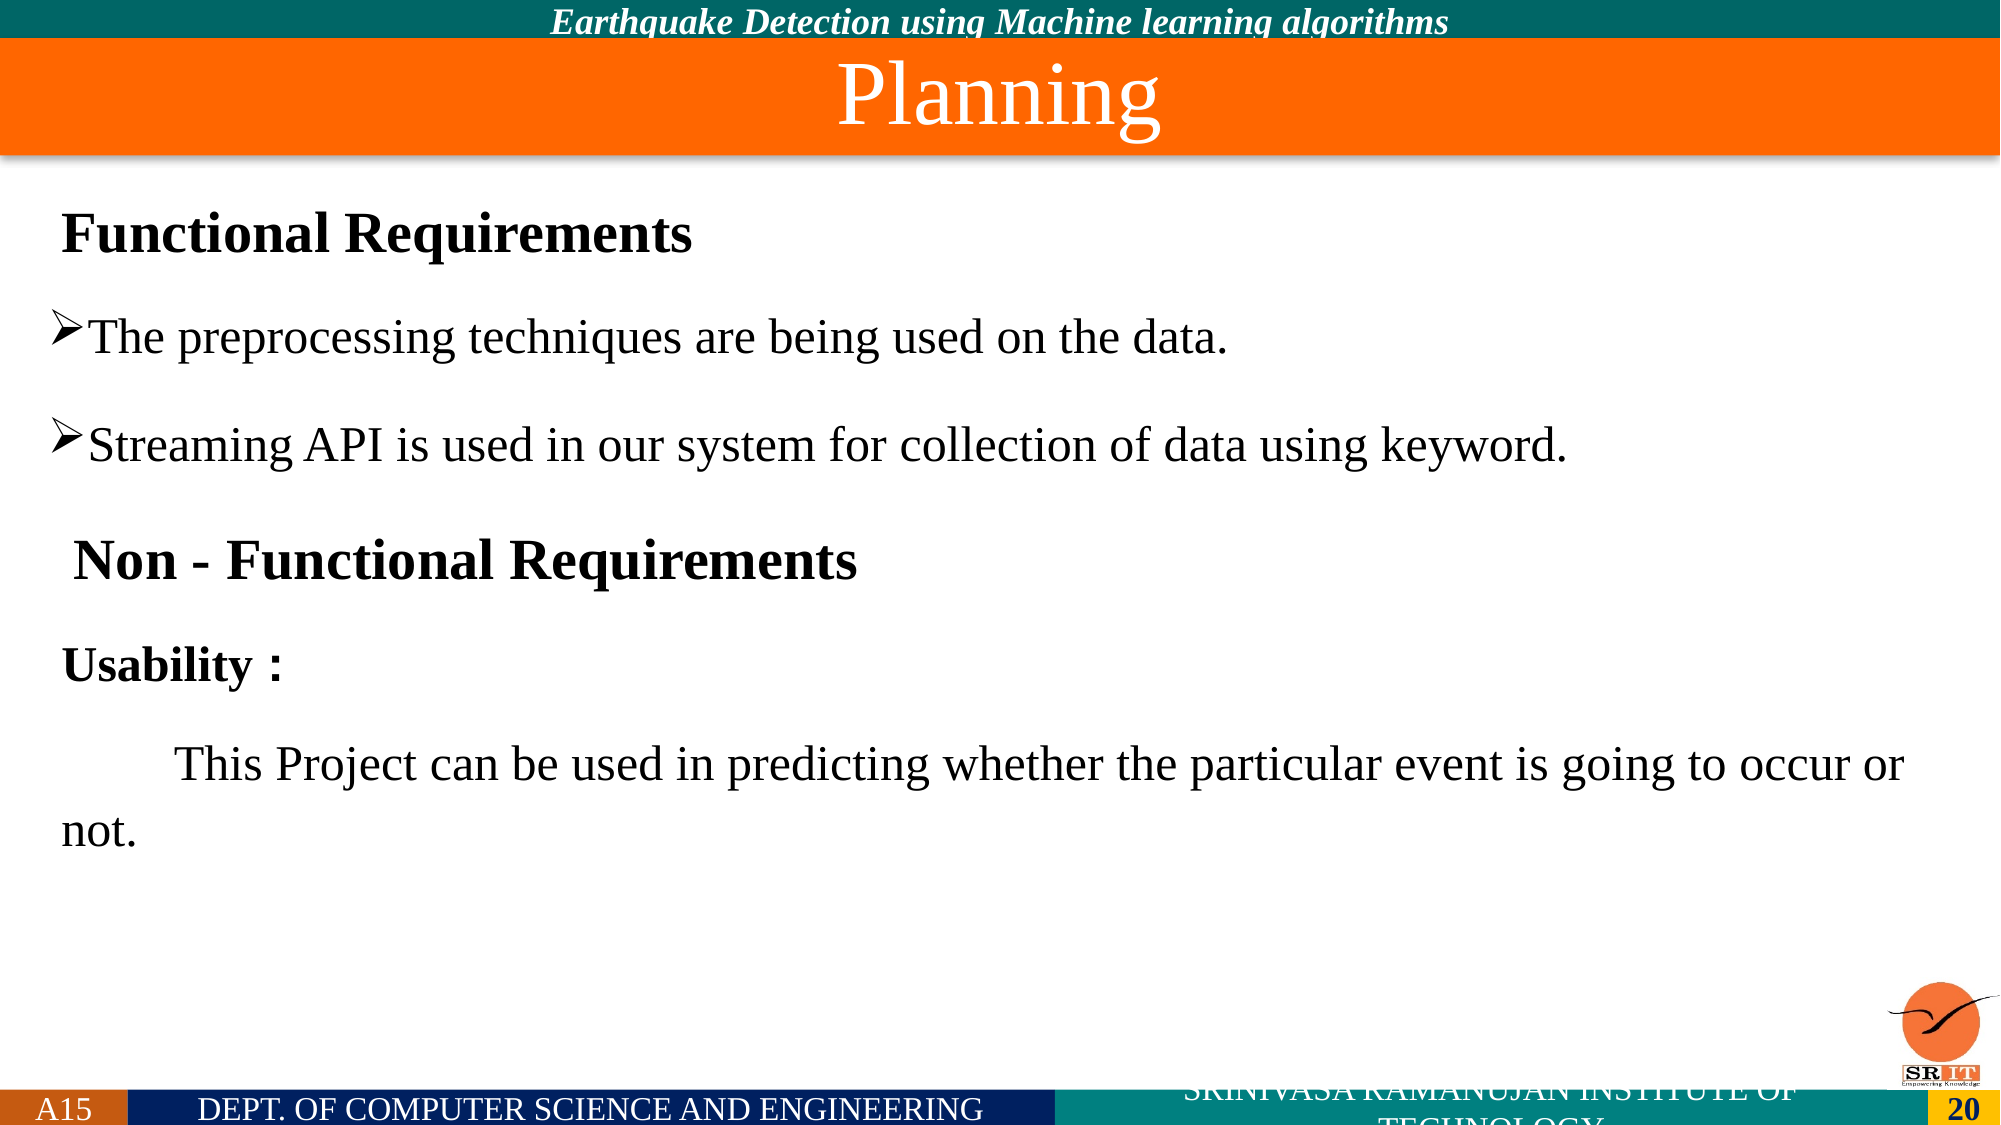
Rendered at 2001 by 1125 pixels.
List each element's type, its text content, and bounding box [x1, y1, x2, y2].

list Functional Requirements The preprocessing techniques are being used on the data. Streaming API is used in our system for collection of data using keyword. Non - Functional Requirements Usability : This Project can be used in predicting whether the particular event is going to occur or not. [32, 179, 1965, 1065]
title Planning [0, 38, 2000, 156]
picture [1887, 977, 2000, 1090]
